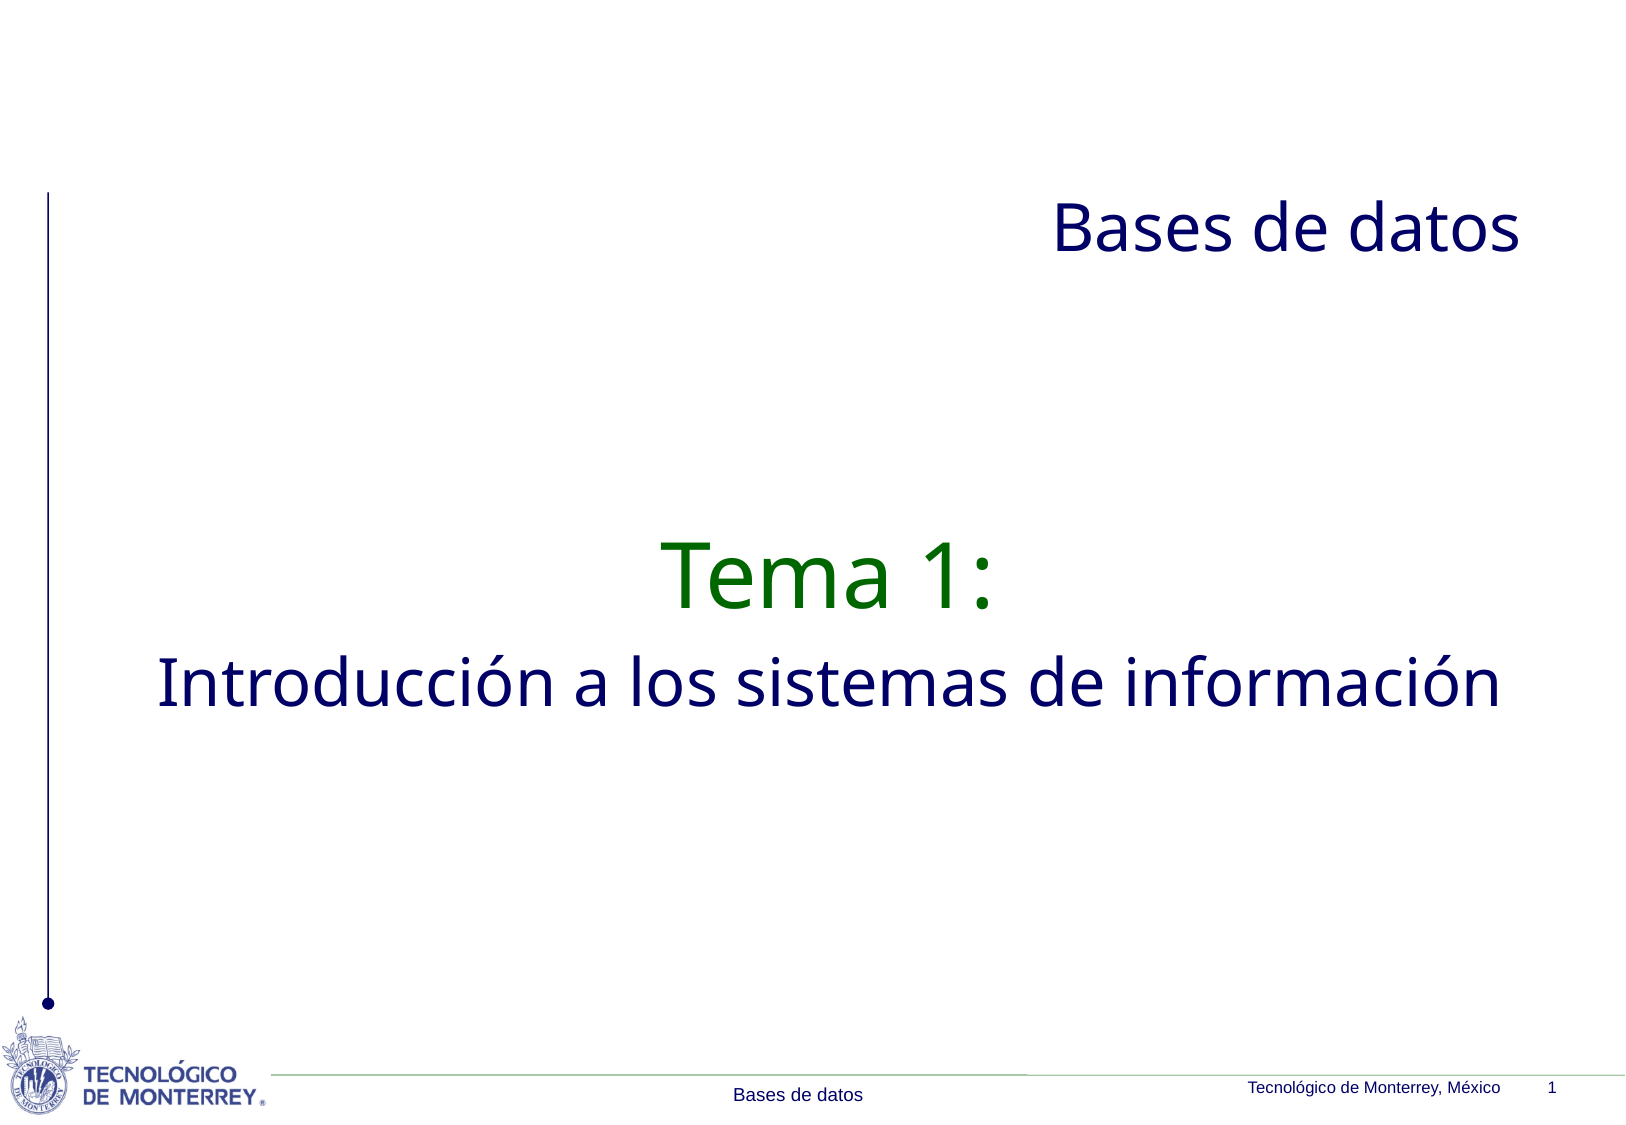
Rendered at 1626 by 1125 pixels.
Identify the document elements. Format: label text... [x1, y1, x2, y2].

picture [0, 1014, 271, 1116]
subtitle Tema 1: Introducción a los sistemas de información [121, 341, 1559, 1017]
title Bases de datos [112, 87, 1538, 363]
